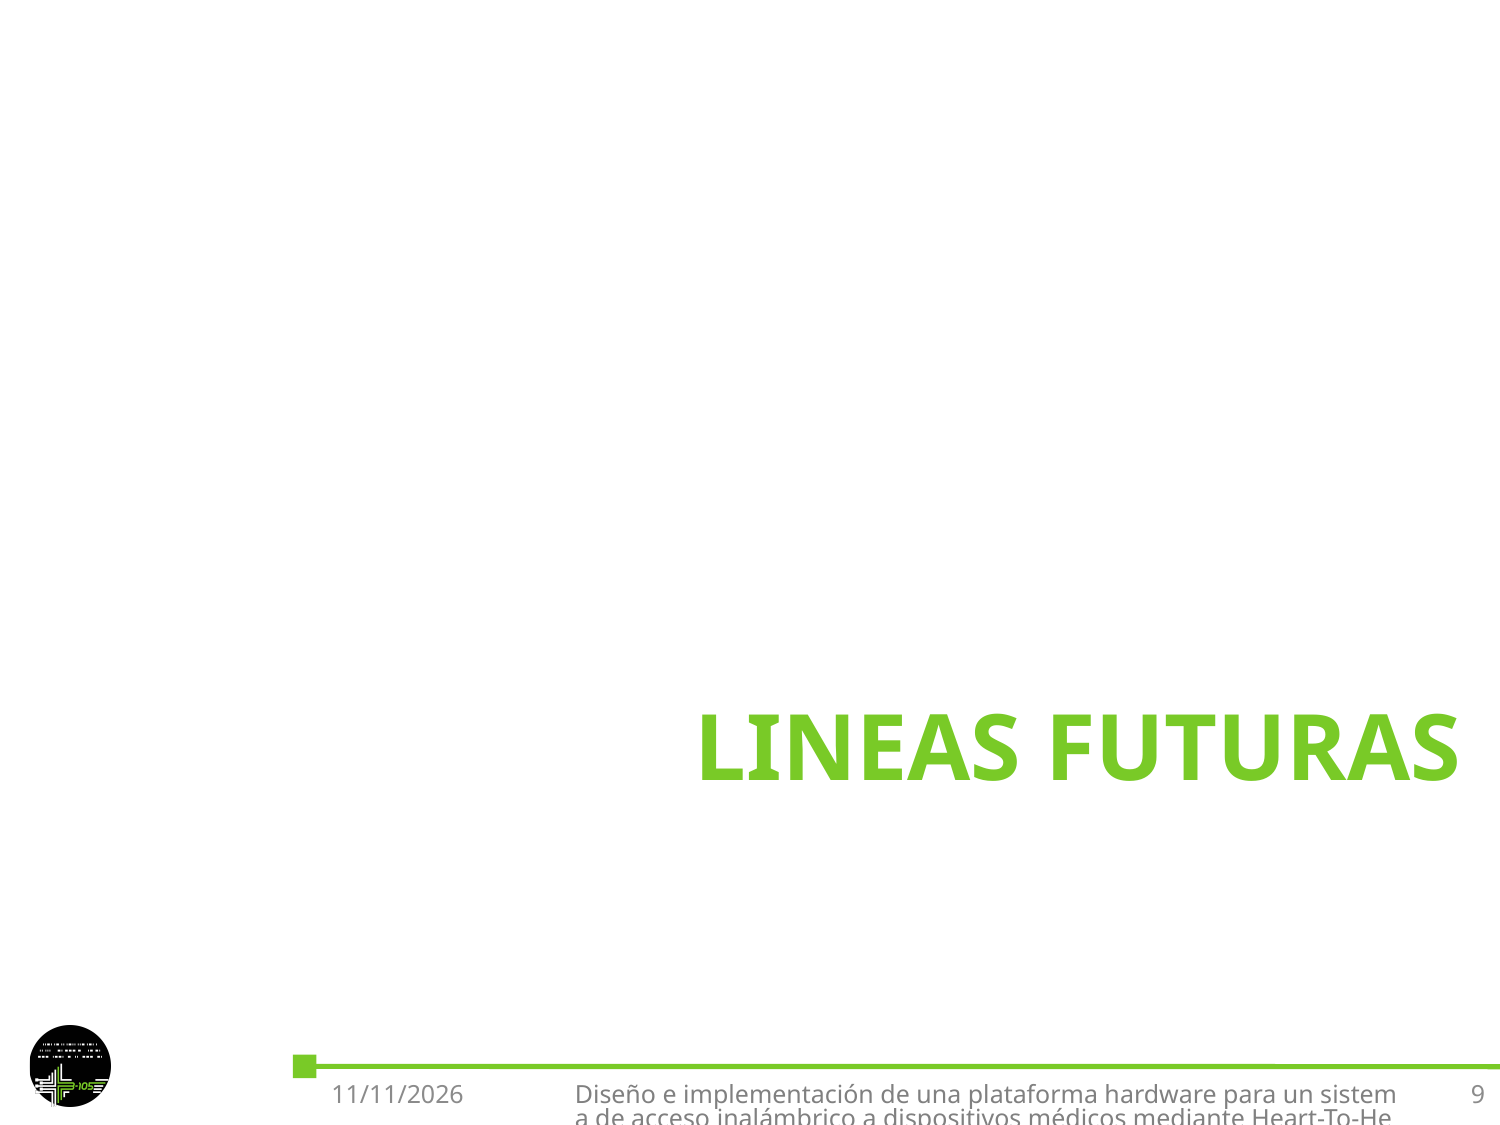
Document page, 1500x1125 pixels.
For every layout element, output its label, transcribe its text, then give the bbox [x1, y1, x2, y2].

slide_number 9 [1422, 1065, 1500, 1125]
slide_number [316, 1065, 559, 1125]
title LINEAS FUTURAS [35, 632, 1477, 856]
picture [29, 1025, 111, 1107]
footer Diseño e implementación de una plataforma hardware para un sistema de acceso inalámbrico a dispositivos médicos mediante Heart-To-Heart [559, 1065, 1418, 1125]
